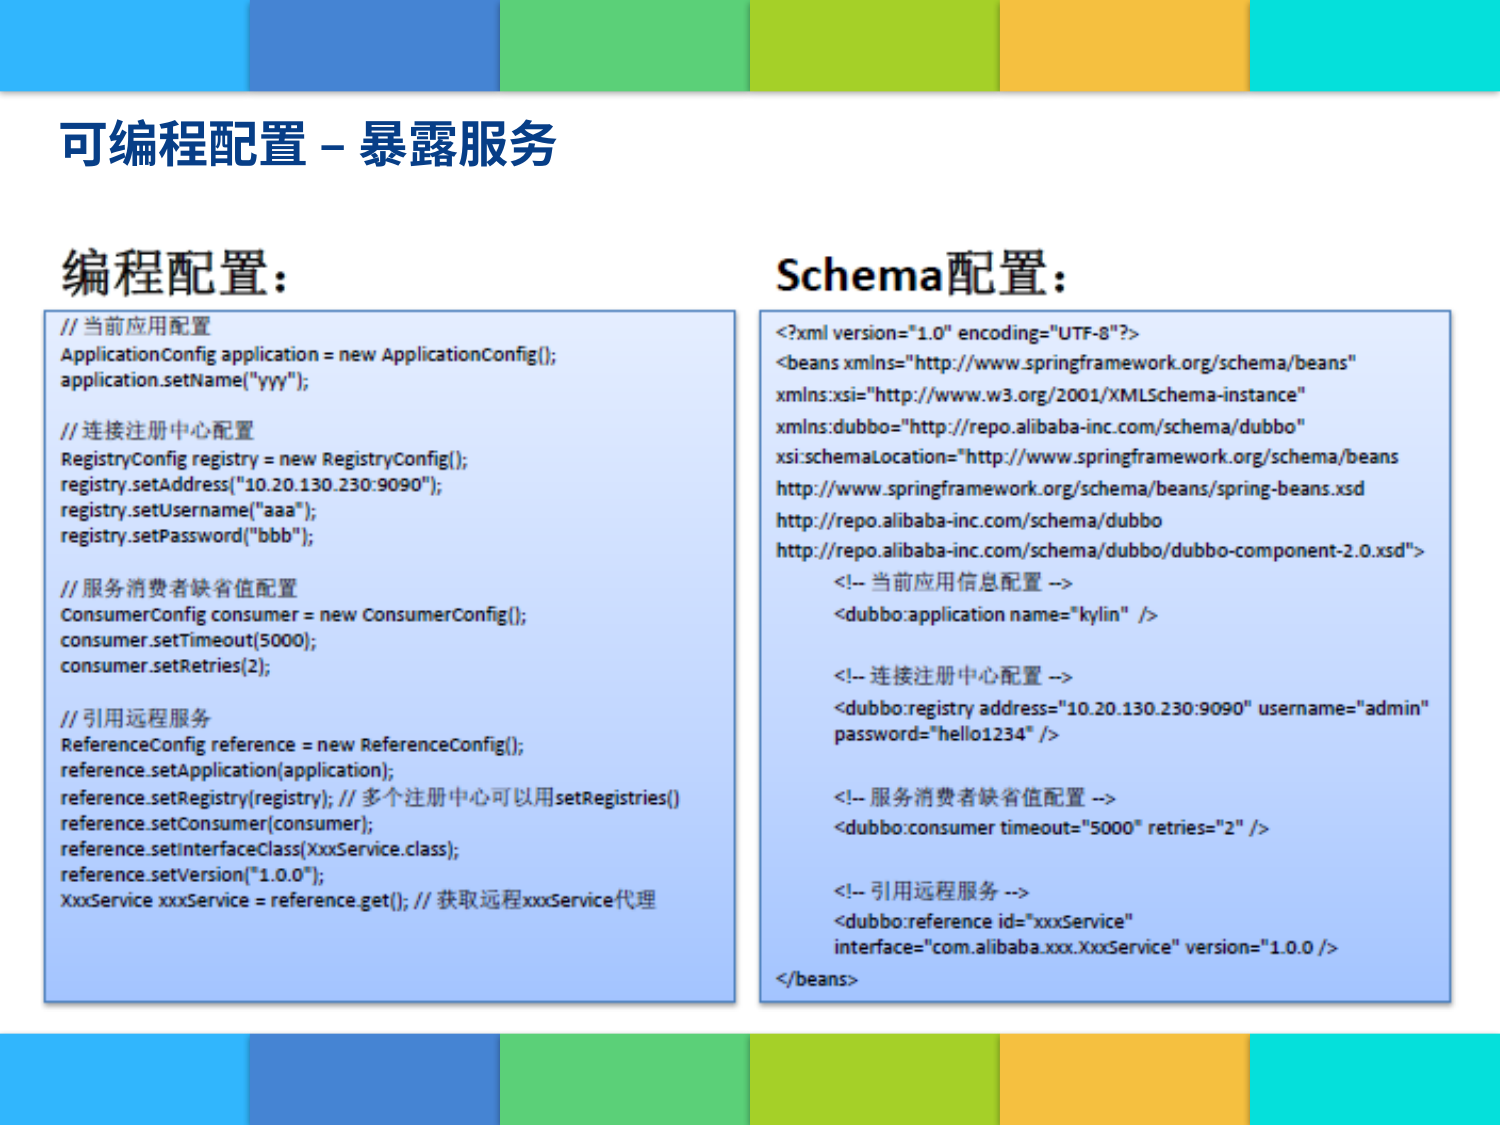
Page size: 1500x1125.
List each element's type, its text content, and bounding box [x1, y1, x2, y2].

text_box 可编程配置 – 暴露服务 [43, 104, 644, 180]
picture [40, 223, 1471, 1012]
